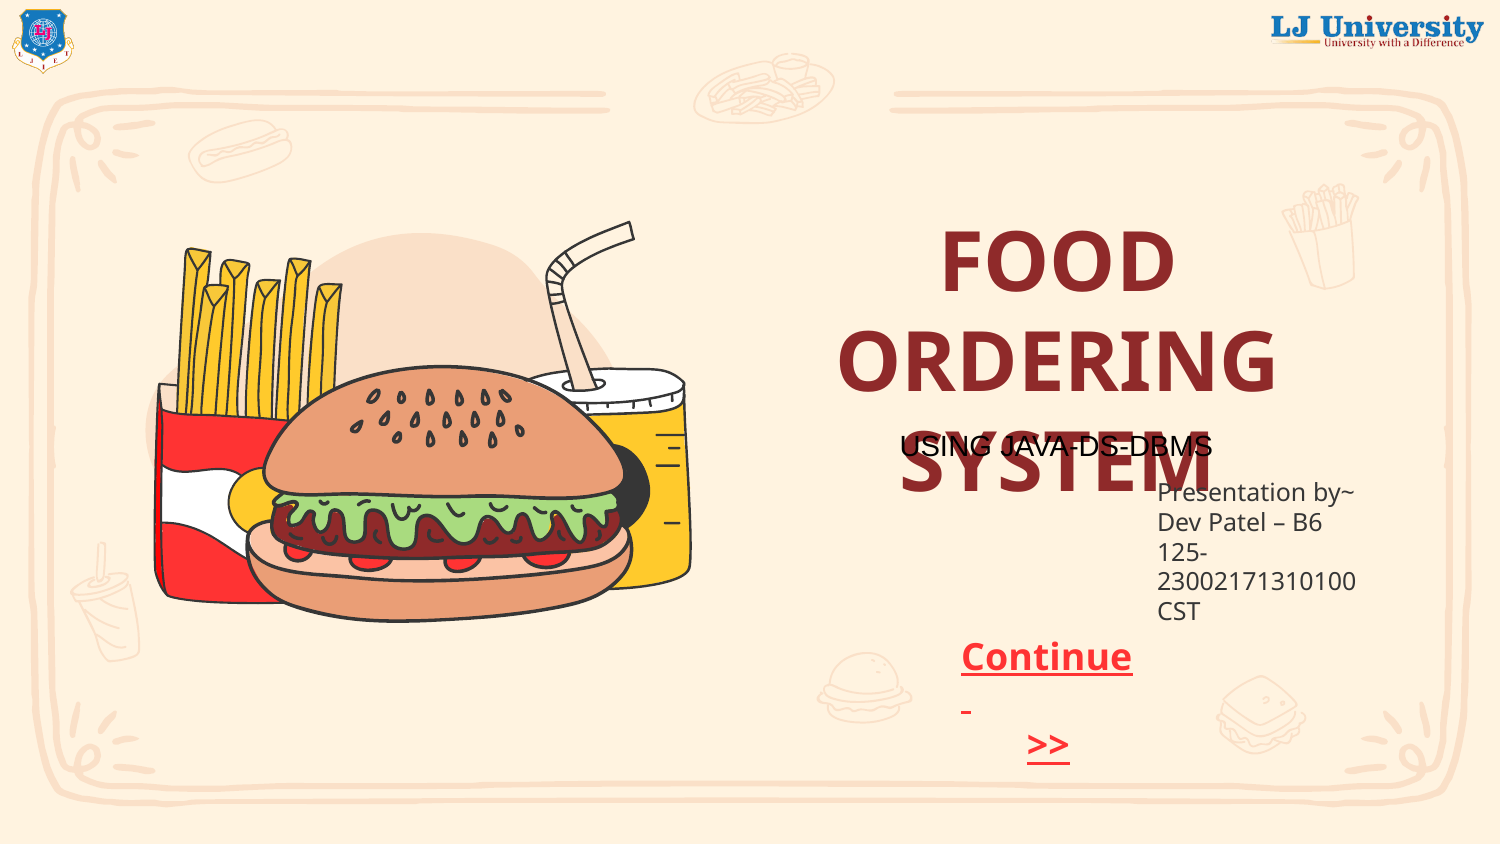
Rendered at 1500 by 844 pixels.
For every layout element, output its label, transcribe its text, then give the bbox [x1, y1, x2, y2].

picture [12, 9, 74, 74]
title FOOD ORDERING SYSTEM [708, 193, 1408, 494]
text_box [103, 143, 700, 725]
title Continue >> [961, 668, 1136, 699]
subtitle Presentation by~ Dev Patel – B6 125-23002171310100 CST [1142, 461, 1403, 607]
picture [1269, 9, 1488, 50]
text_box USING JAVA-DS-DBMS [884, 404, 1304, 485]
